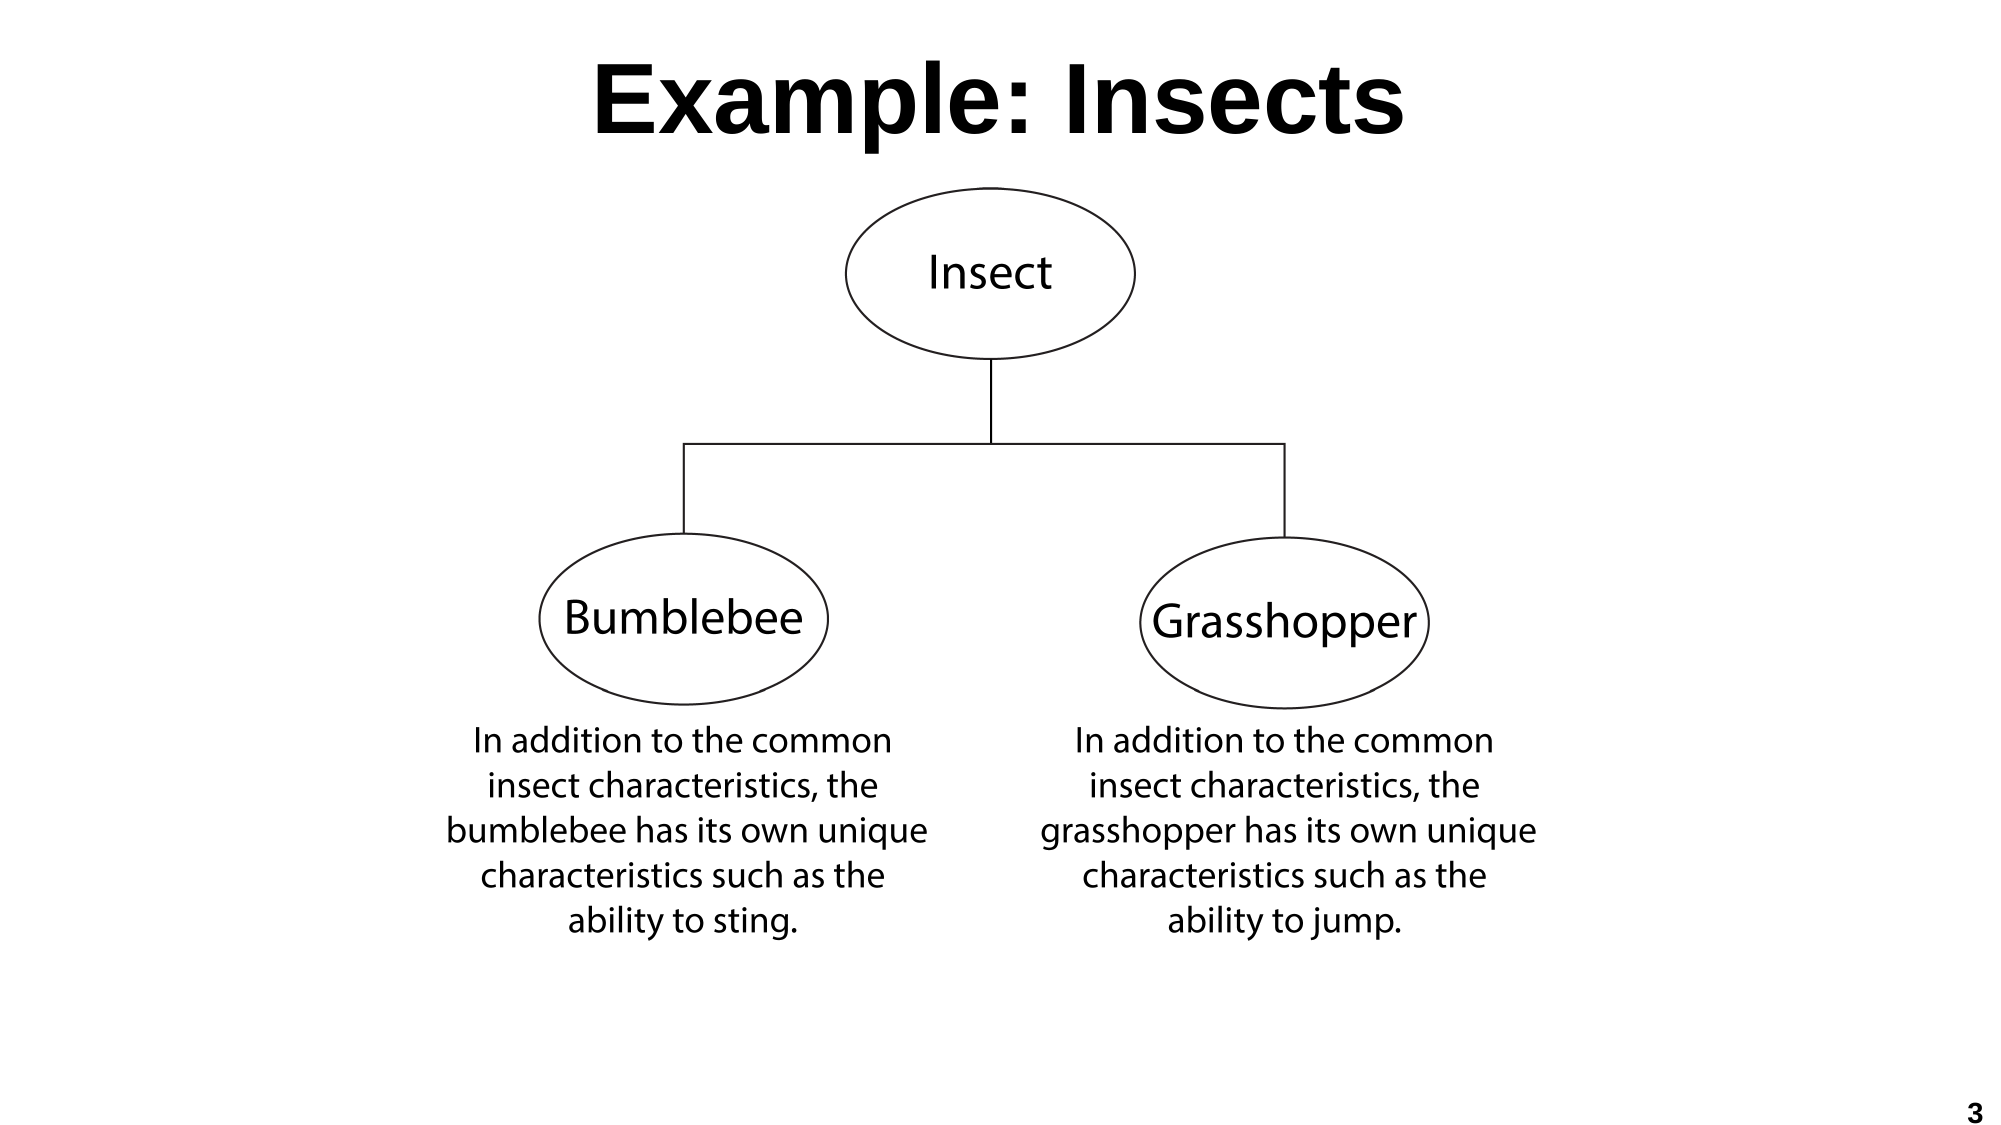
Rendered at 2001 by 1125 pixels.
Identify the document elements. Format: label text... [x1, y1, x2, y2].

slide_number 3 [1912, 1099, 1999, 1124]
picture [437, 187, 1537, 942]
title Example: Insects [0, 0, 2000, 188]
